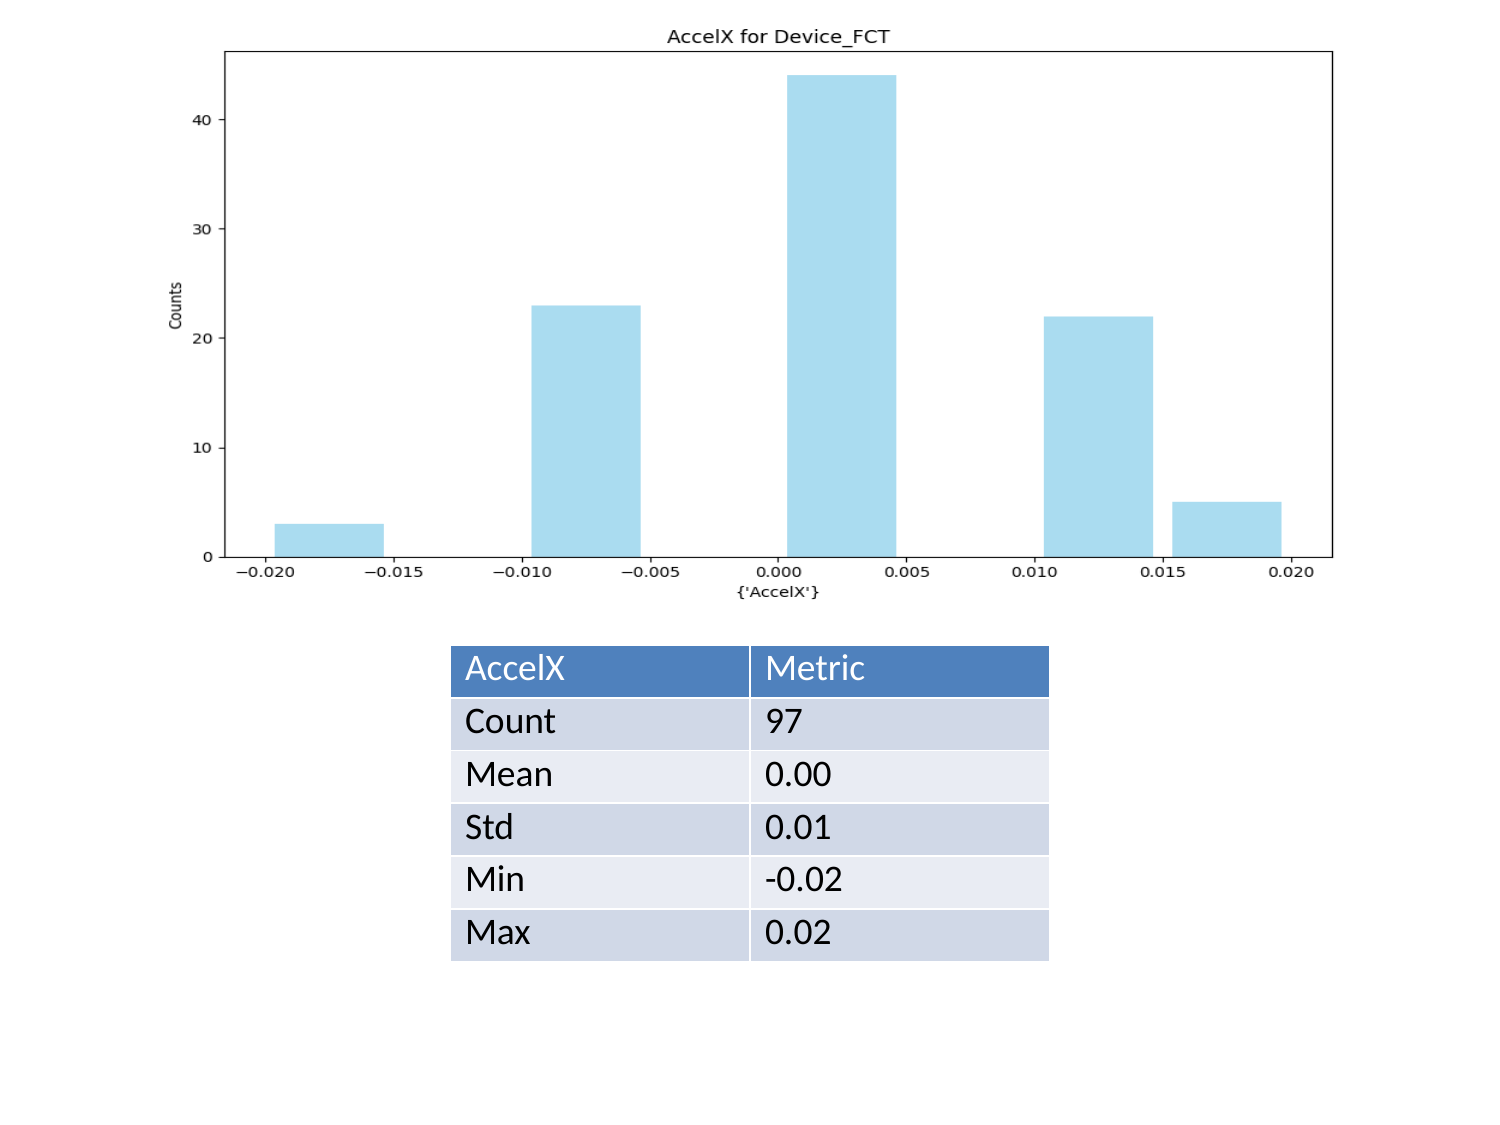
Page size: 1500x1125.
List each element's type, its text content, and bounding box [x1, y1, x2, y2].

table_cell Min [451, 857, 749, 908]
table_cell Max [451, 910, 749, 961]
table_cell Mean [451, 751, 749, 802]
table_cell Count [451, 699, 749, 750]
table_header Metric [751, 646, 1049, 697]
table_cell Std [451, 804, 749, 855]
picture [149, 14, 1351, 616]
table_cell -0.02 [751, 857, 1049, 908]
table_cell 0.02 [751, 910, 1049, 961]
table_header AccelX [451, 646, 749, 697]
table_cell 0.00 [751, 751, 1049, 802]
table_cell 97 [751, 699, 1049, 750]
table_cell 0.01 [751, 804, 1049, 855]
